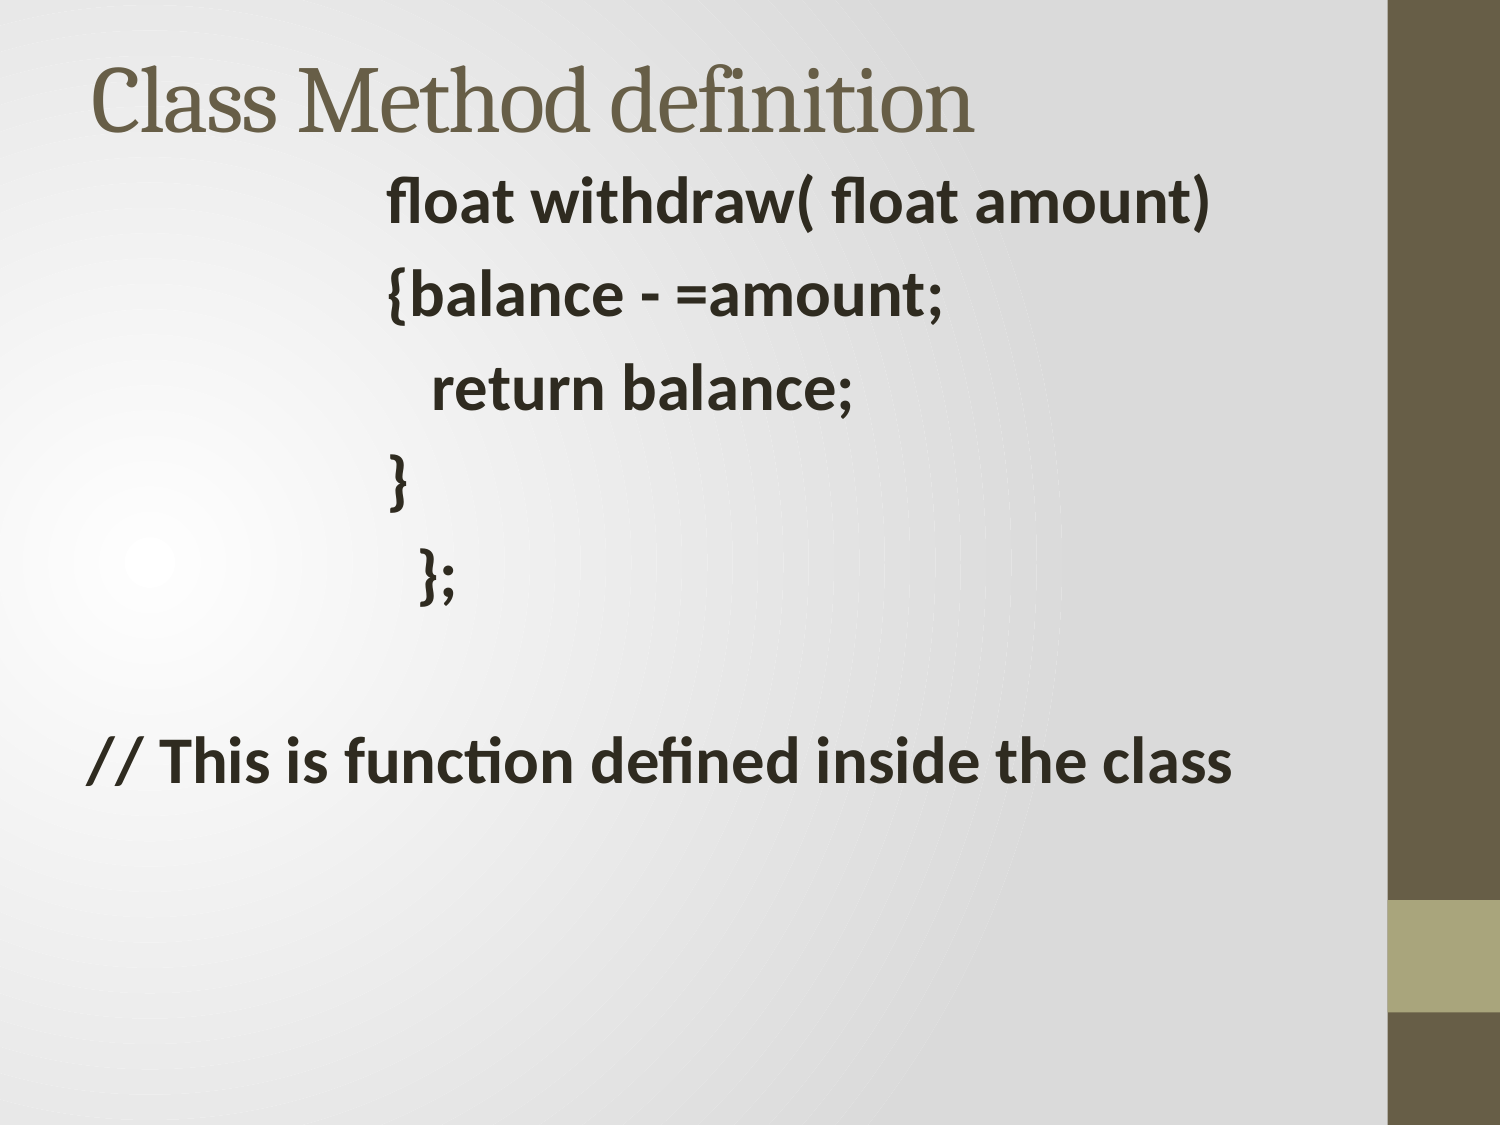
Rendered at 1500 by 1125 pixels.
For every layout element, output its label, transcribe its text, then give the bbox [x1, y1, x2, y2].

title Class Method definition [76, 0, 1327, 188]
list float withdraw( float amount) {balance - =amount; return balance; } }; // This is function defined inside the class [53, 149, 1304, 937]
